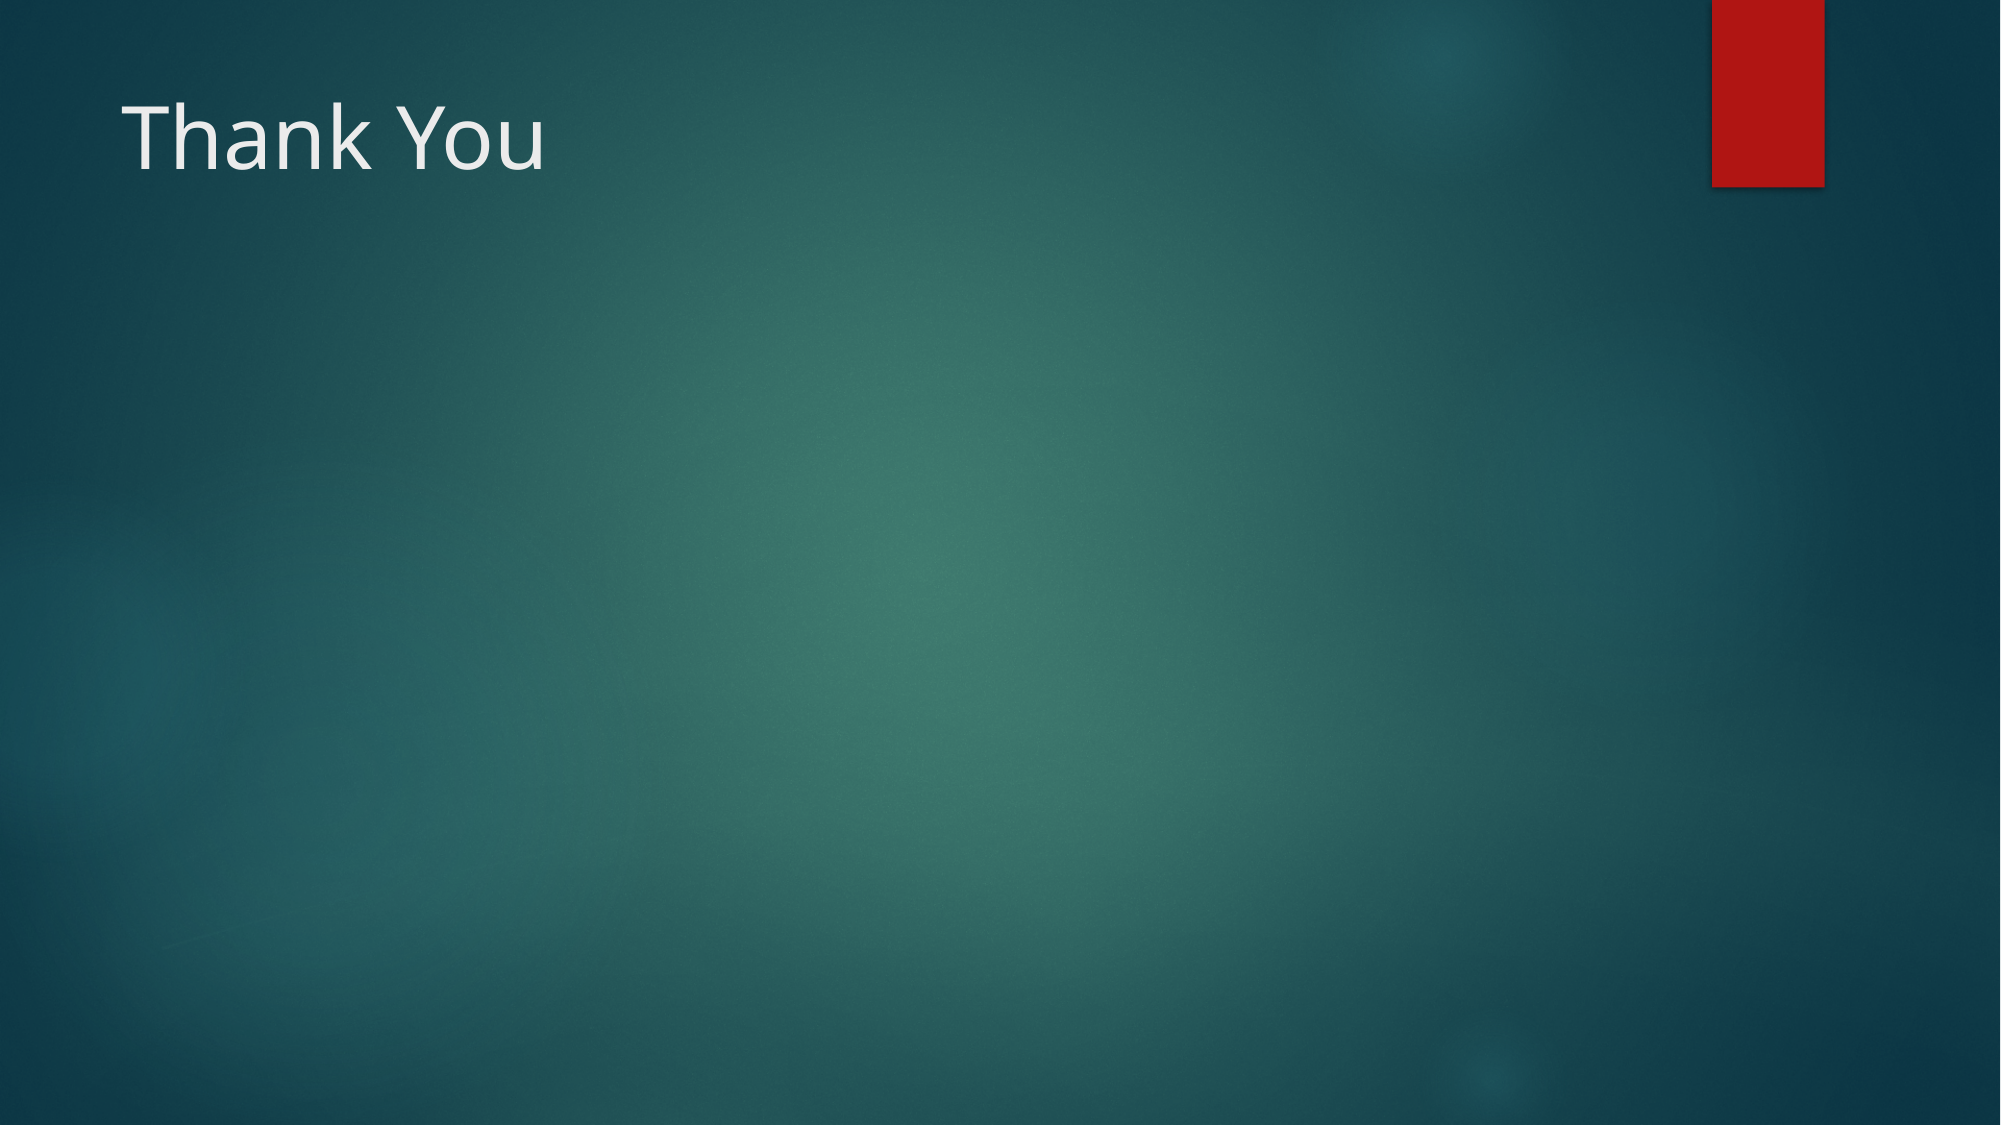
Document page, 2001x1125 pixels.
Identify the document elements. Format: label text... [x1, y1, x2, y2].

title Thank You [106, 74, 1649, 304]
picture [0, 0, 2001, 1125]
